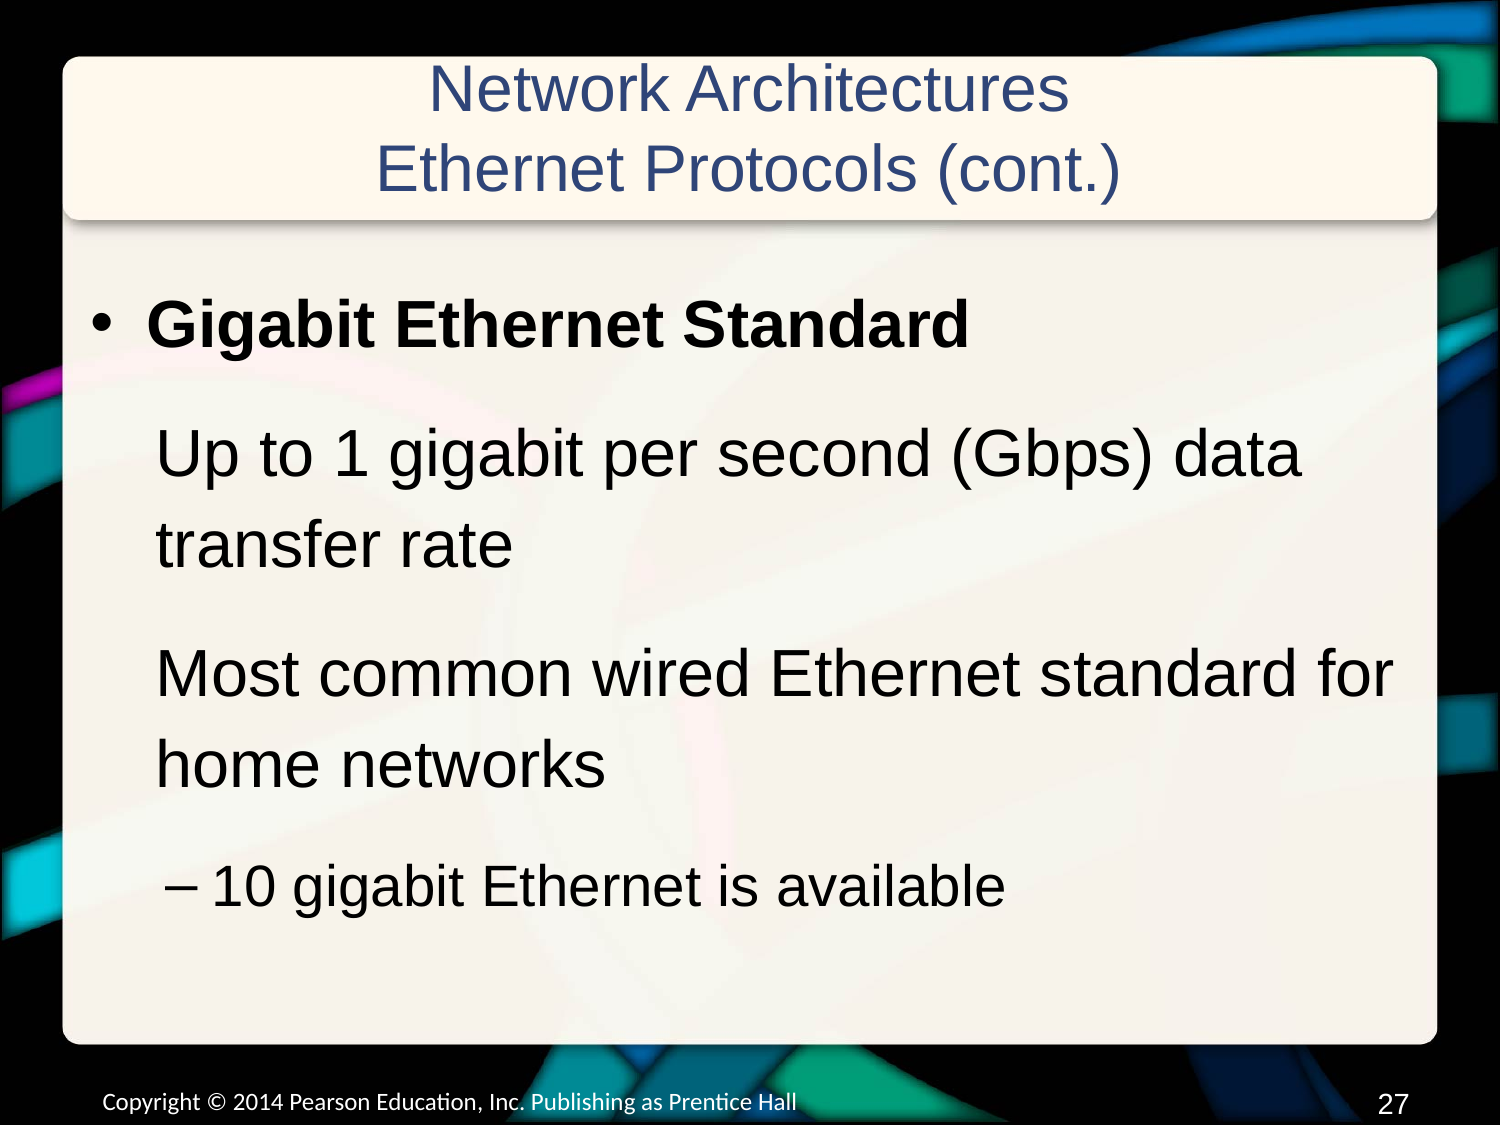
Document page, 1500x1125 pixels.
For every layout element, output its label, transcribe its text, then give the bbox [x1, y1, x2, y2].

slide_number 26 [1200, 1080, 1425, 1125]
footer Copyright © 2014 Pearson Education, Inc. Publishing as Prentice Hall [87, 1077, 1138, 1123]
title Network Architectures Ethernet Protocols (cont.) [62, 37, 1438, 213]
picture [0, 0, 1500, 1125]
list Gigabit Ethernet Standard Up to 1 gigabit per second (Gbps) data transfer rate Most common wired Ethernet standard for home networks 10 gigabit Ethernet is available [75, 262, 1425, 1075]
